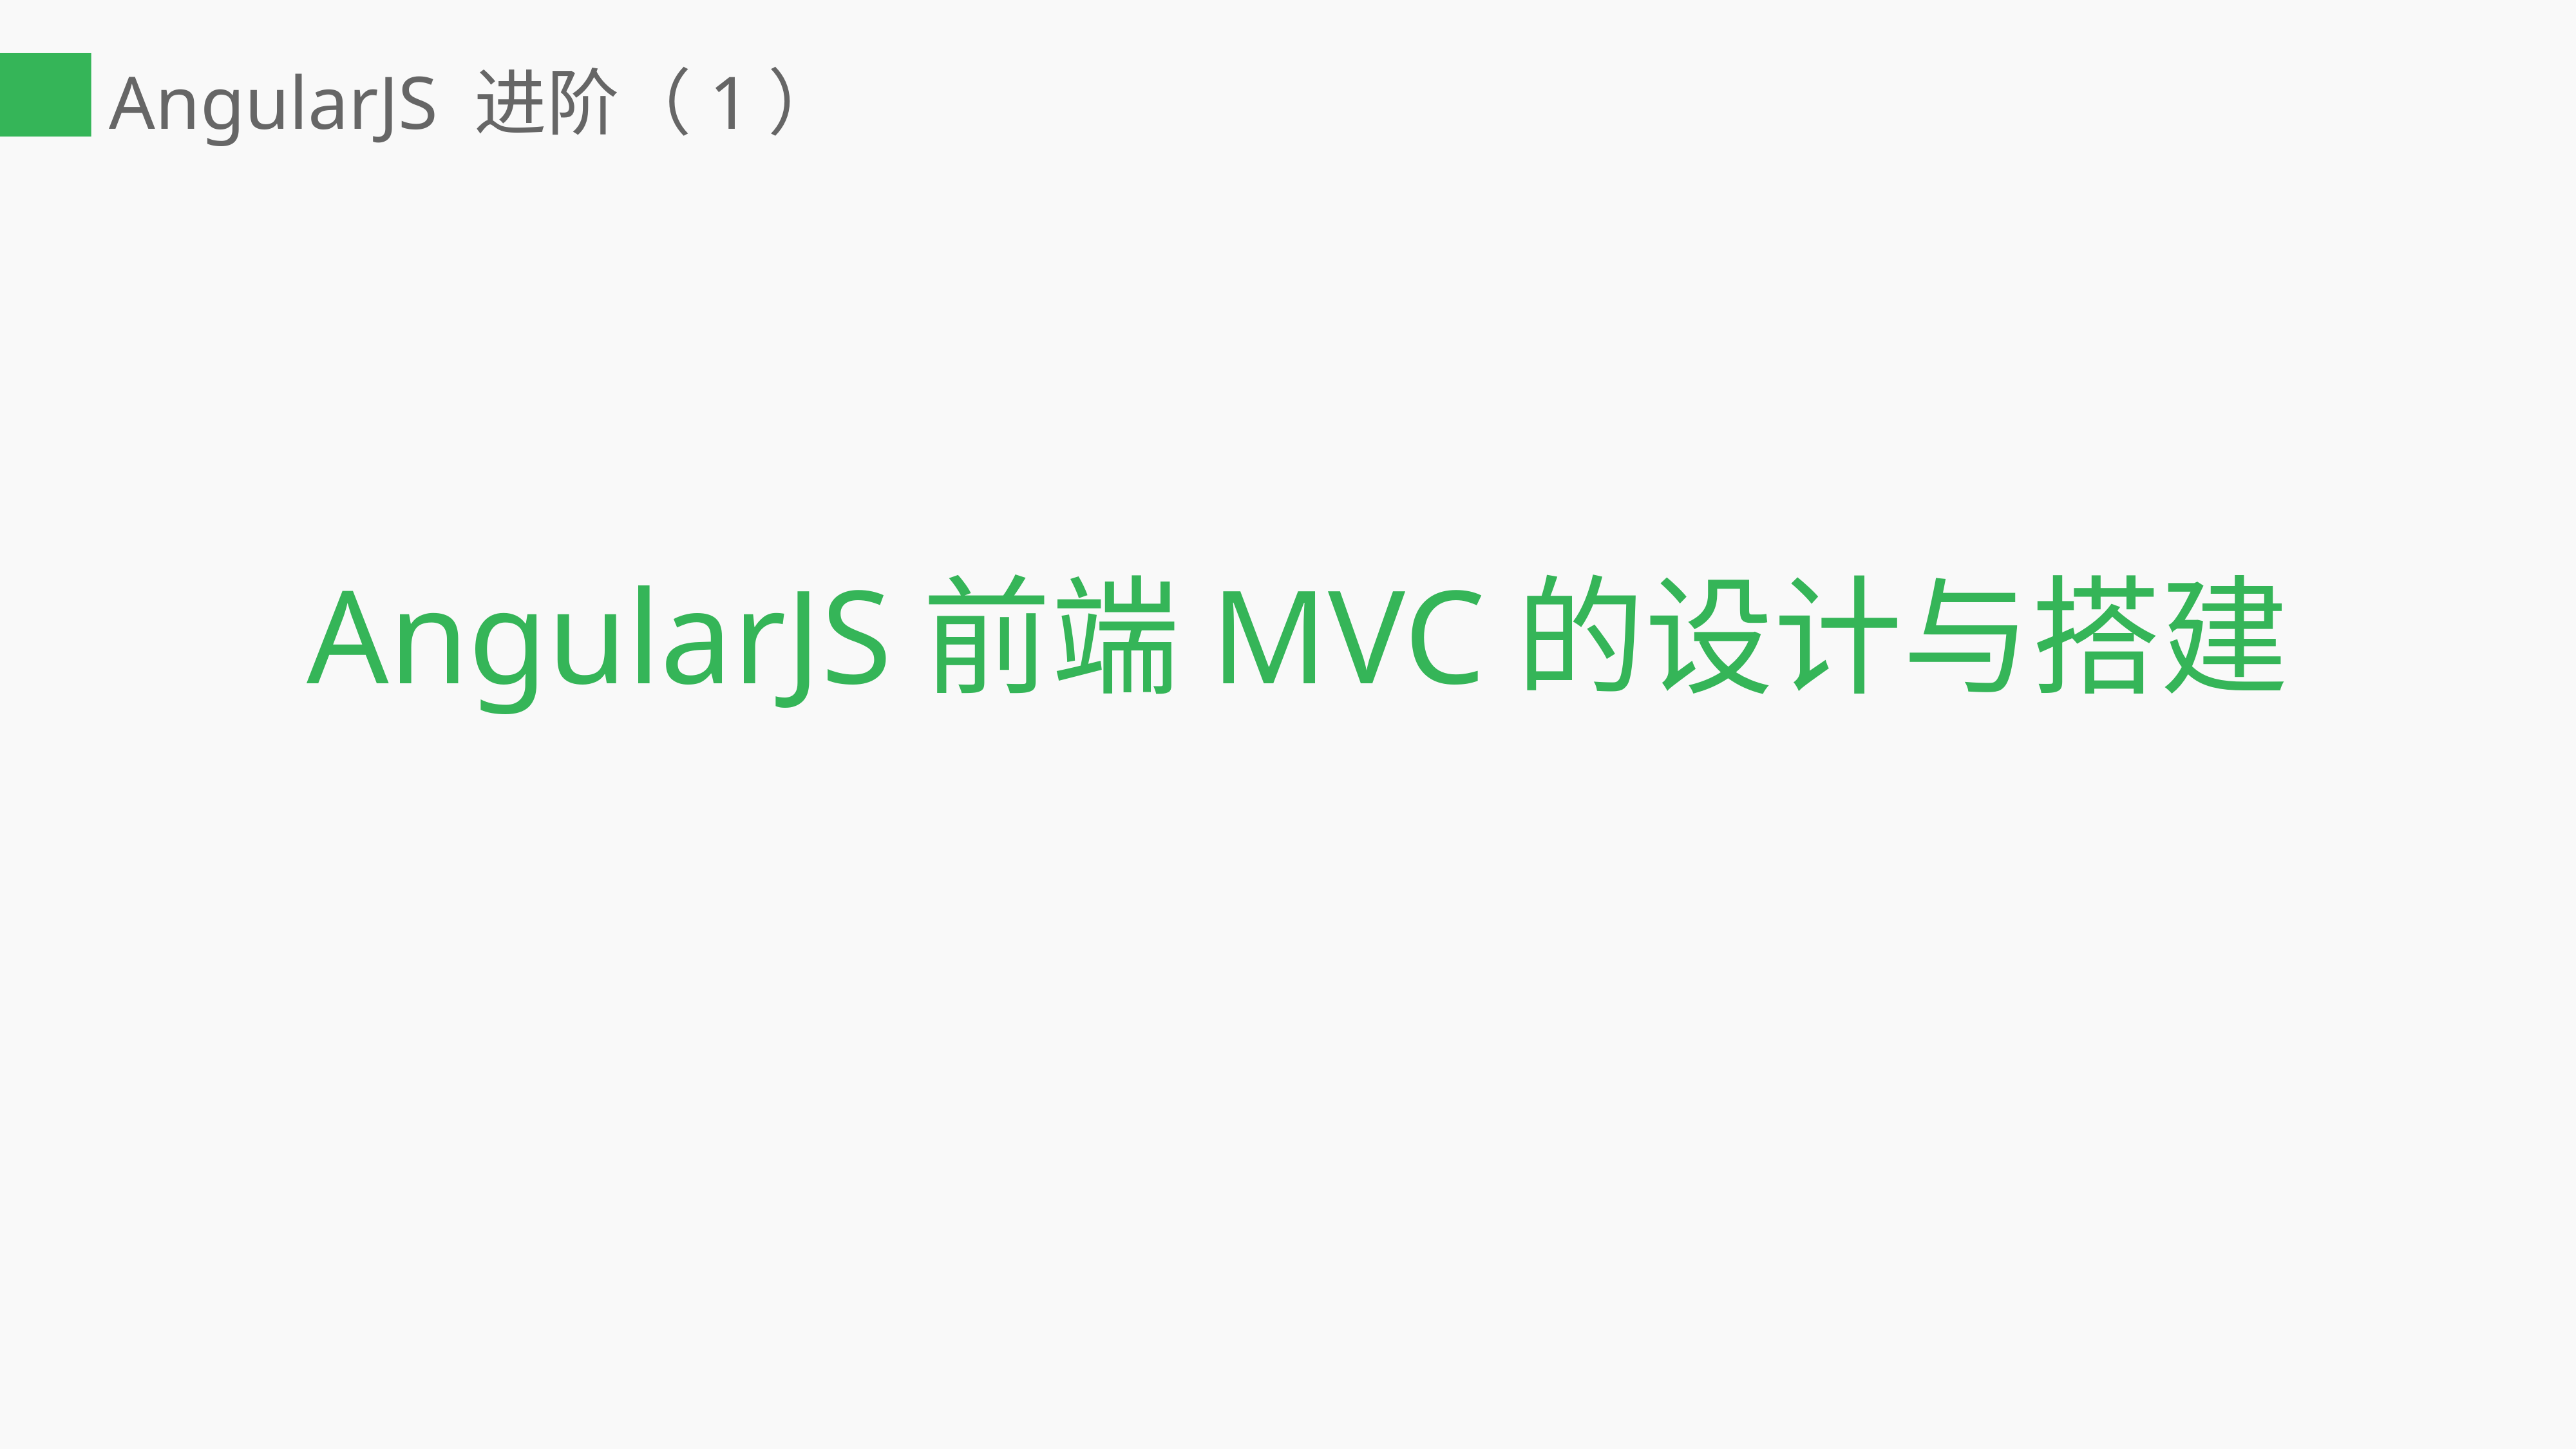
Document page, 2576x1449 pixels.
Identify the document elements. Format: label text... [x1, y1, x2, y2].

title AngularJS 进阶（1） [108, 44, 2540, 144]
list AngularJS前端MVC的设计与搭建 [22, 517, 2554, 685]
picture [0, 53, 91, 137]
